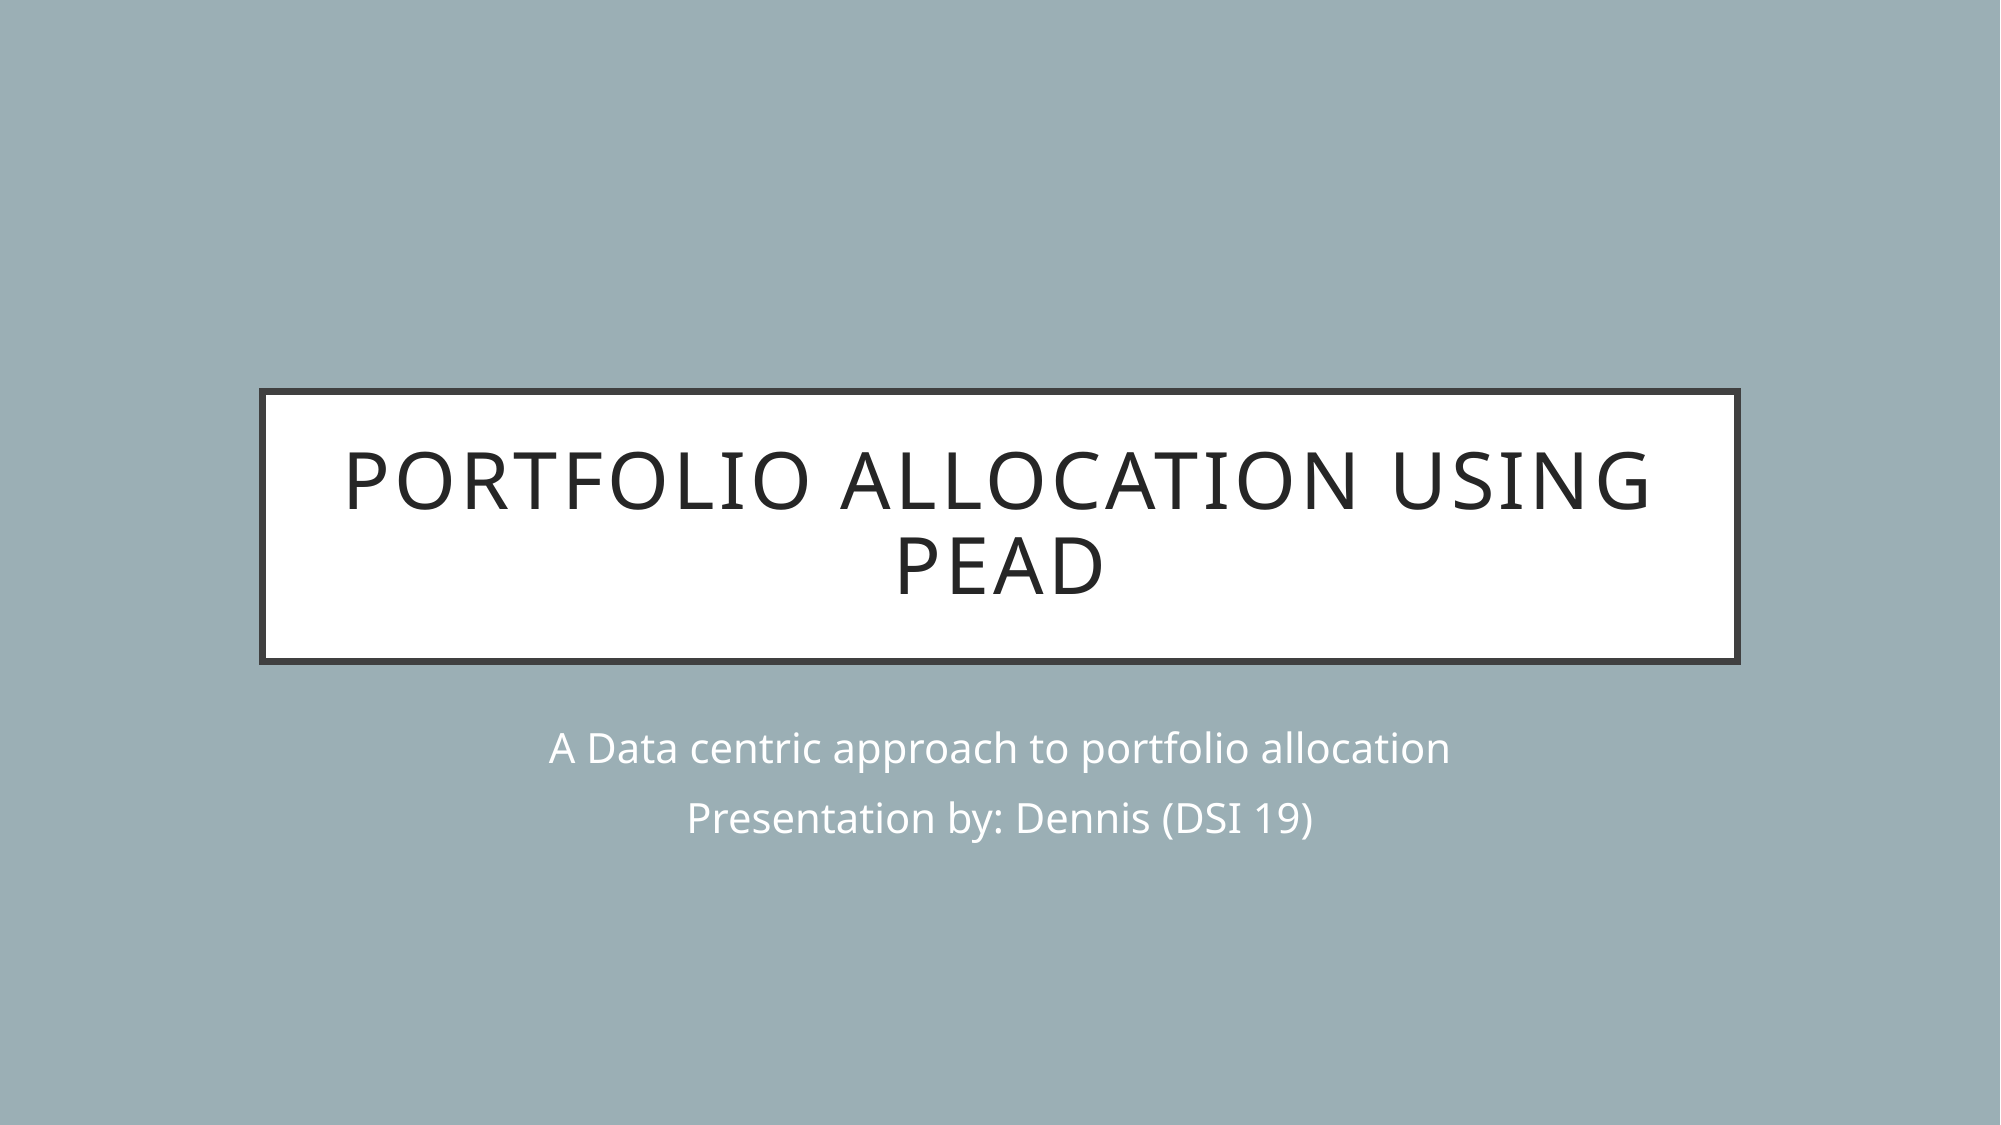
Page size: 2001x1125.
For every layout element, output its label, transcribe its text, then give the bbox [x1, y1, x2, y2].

subtitle A Data centric approach to portfolio allocation Presentation by: Dennis (DSI 19) [442, 713, 1558, 918]
title Portfolio allocation using Pead [259, 388, 1741, 665]
